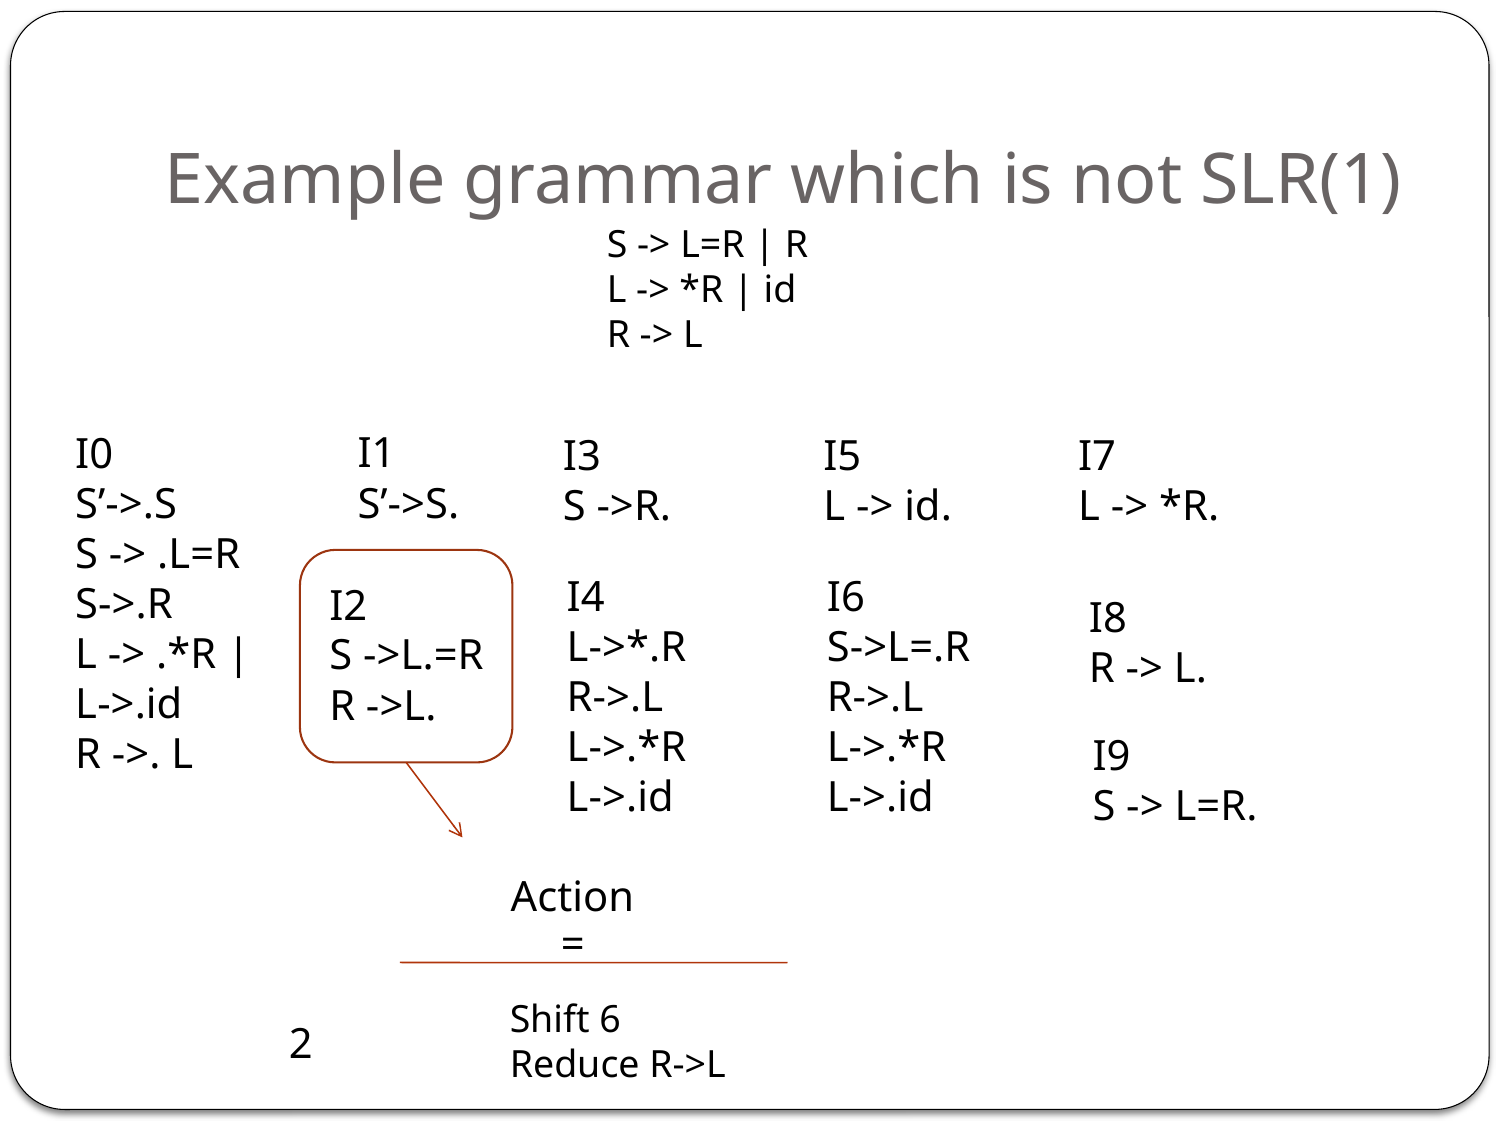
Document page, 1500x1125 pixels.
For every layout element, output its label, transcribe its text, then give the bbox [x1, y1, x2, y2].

text_box I0 S’->.S S -> .L=R S->.R L -> .*R | L->.id R ->. L [60, 418, 276, 784]
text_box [396, 771, 472, 829]
text_box [298, 548, 514, 764]
text_box I7 L -> *R. [1063, 421, 1235, 537]
text_box = [546, 909, 600, 960]
text_box I3 S ->R. [548, 421, 687, 537]
text_box I6 S->L=.R R->.L L->.*R L->.id [812, 562, 986, 828]
text_box Action [495, 862, 649, 928]
text_box I5 L -> id. [808, 421, 967, 537]
text_box 2 [273, 1009, 328, 1075]
text_box I8 R -> L. [1074, 583, 1223, 699]
text_box I1 S’->S. [342, 418, 475, 534]
title Example grammar which is not SLR(1) [150, 45, 1425, 233]
text_box Shift 6 Reduce R->L [494, 987, 741, 1093]
text_box I9 S -> L=R. [1077, 721, 1273, 837]
text_box I4 L->*.R R->.L L->.*R L->.id [551, 562, 702, 828]
text_box S -> L=R | R L -> *R | id R -> L [592, 212, 824, 363]
